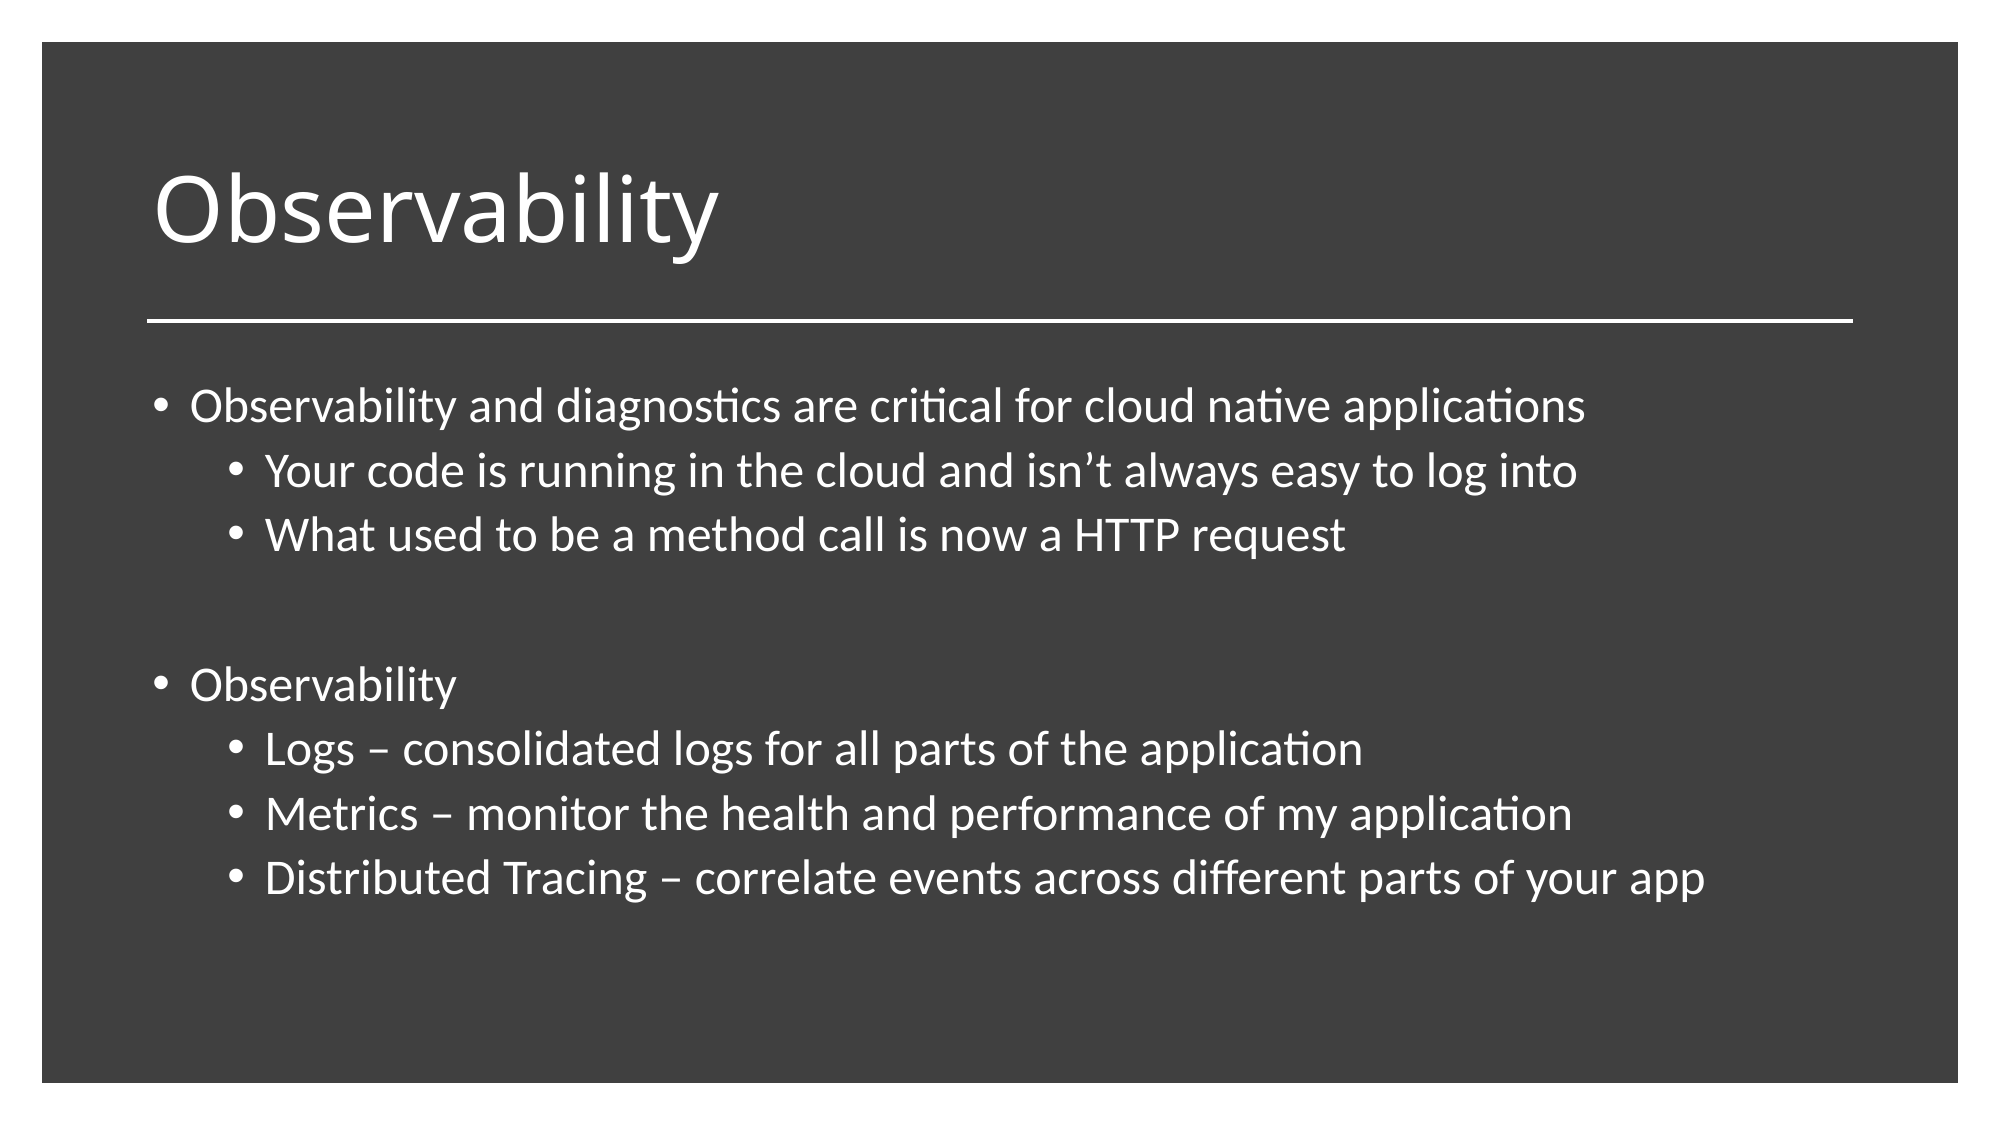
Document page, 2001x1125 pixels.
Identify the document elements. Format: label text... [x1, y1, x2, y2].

title Observability [137, 103, 1863, 322]
text_box [52, 51, 1948, 1073]
list Observability and diagnostics are critical for cloud native applications Your code is running in the cloud and isn’t always easy to log into What used to be a method call is now a HTTP request Observability Logs – consolidated logs for all parts of the application Metrics – monitor the health and performance of my application Distributed Tracing – correlate events across different parts of your app [137, 372, 1863, 973]
